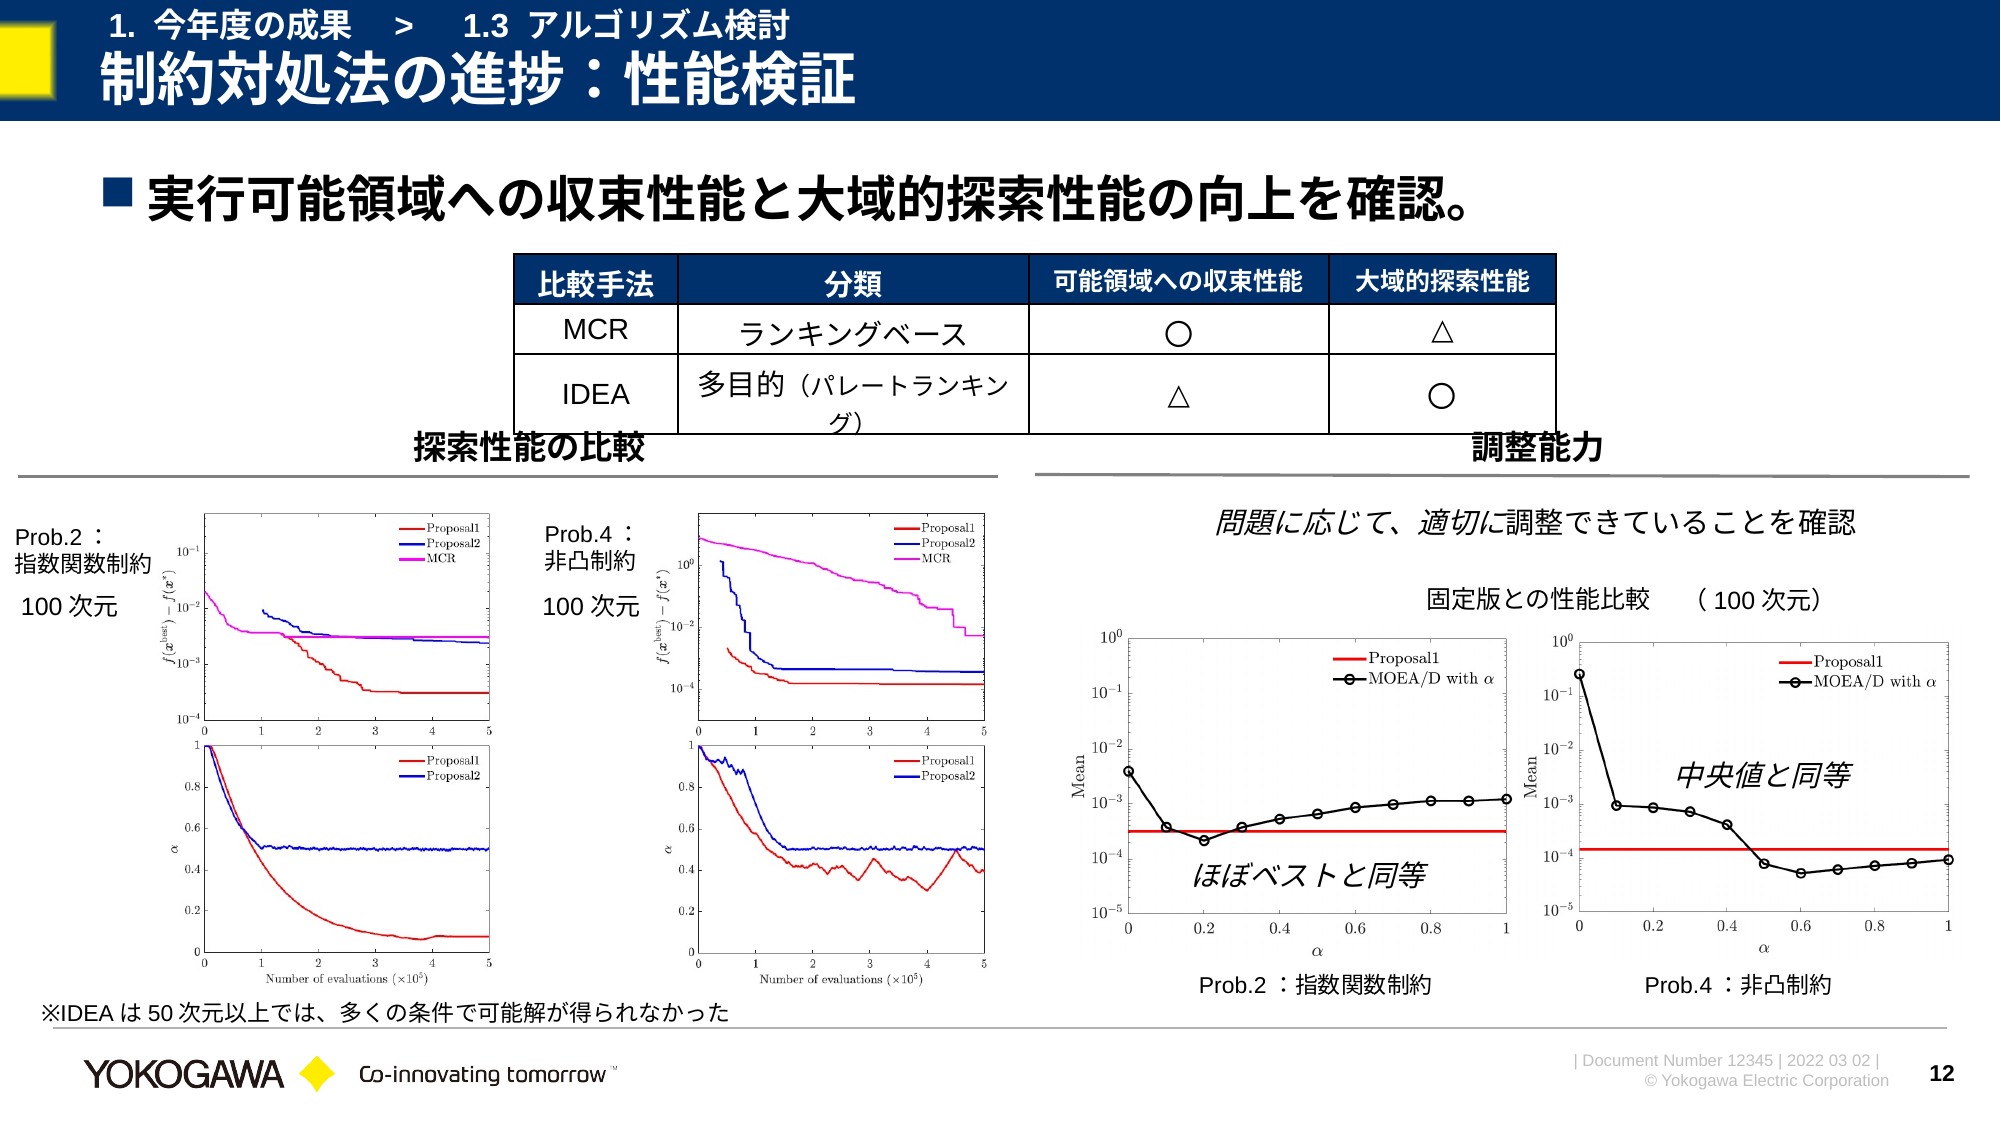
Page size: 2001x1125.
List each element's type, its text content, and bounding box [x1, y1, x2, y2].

picture [157, 505, 498, 991]
text_box （100次元） [1667, 577, 1852, 623]
text_box 100次元 [6, 583, 134, 629]
text_box ※IDEAは50次元以上では、多くの条件で可能解が得られなかった [26, 990, 746, 1033]
text_box Prob.4： 非凸制約 [529, 512, 651, 582]
text_box 1. 今年度の成果 > 1.3 アルゴリズム検討 [93, 0, 836, 52]
text_box 100次元 [527, 583, 651, 629]
table_cell △ [1330, 305, 1555, 353]
table_header 可能領域への収束性能 [1030, 255, 1328, 303]
table_cell 〇 [1330, 355, 1555, 433]
text_box 探索性能の比較 [398, 418, 662, 474]
table_cell △ [1030, 355, 1328, 433]
table_cell IDEA [515, 355, 677, 433]
table_cell 多目的（パレートランキング） [679, 355, 1028, 433]
picture [651, 506, 994, 991]
text_box Prob.2：指数関数制約 [1184, 963, 1454, 1006]
table_cell 〇 [1030, 305, 1328, 353]
table_header 比較手法 [515, 255, 677, 303]
text_box Prob.4：非凸制約 [1629, 963, 1848, 1006]
table_cell ランキングベース [679, 305, 1028, 353]
table_header 分類 [679, 255, 1028, 303]
table_cell MCR [515, 305, 677, 353]
title 制約対処法の進捗：性能検証 [84, 39, 1955, 125]
text_box 実行可能領域への収束性能と大域的探索性能の向上を確認。 [84, 167, 1955, 247]
picture [83, 1055, 617, 1093]
text_box Prob.2： 指数関数制約 [0, 515, 157, 585]
picture [1065, 626, 1961, 959]
picture [0, 6, 69, 115]
slide_number 12 [1904, 1042, 1970, 1103]
table_header 大域的探索性能 [1330, 255, 1555, 303]
